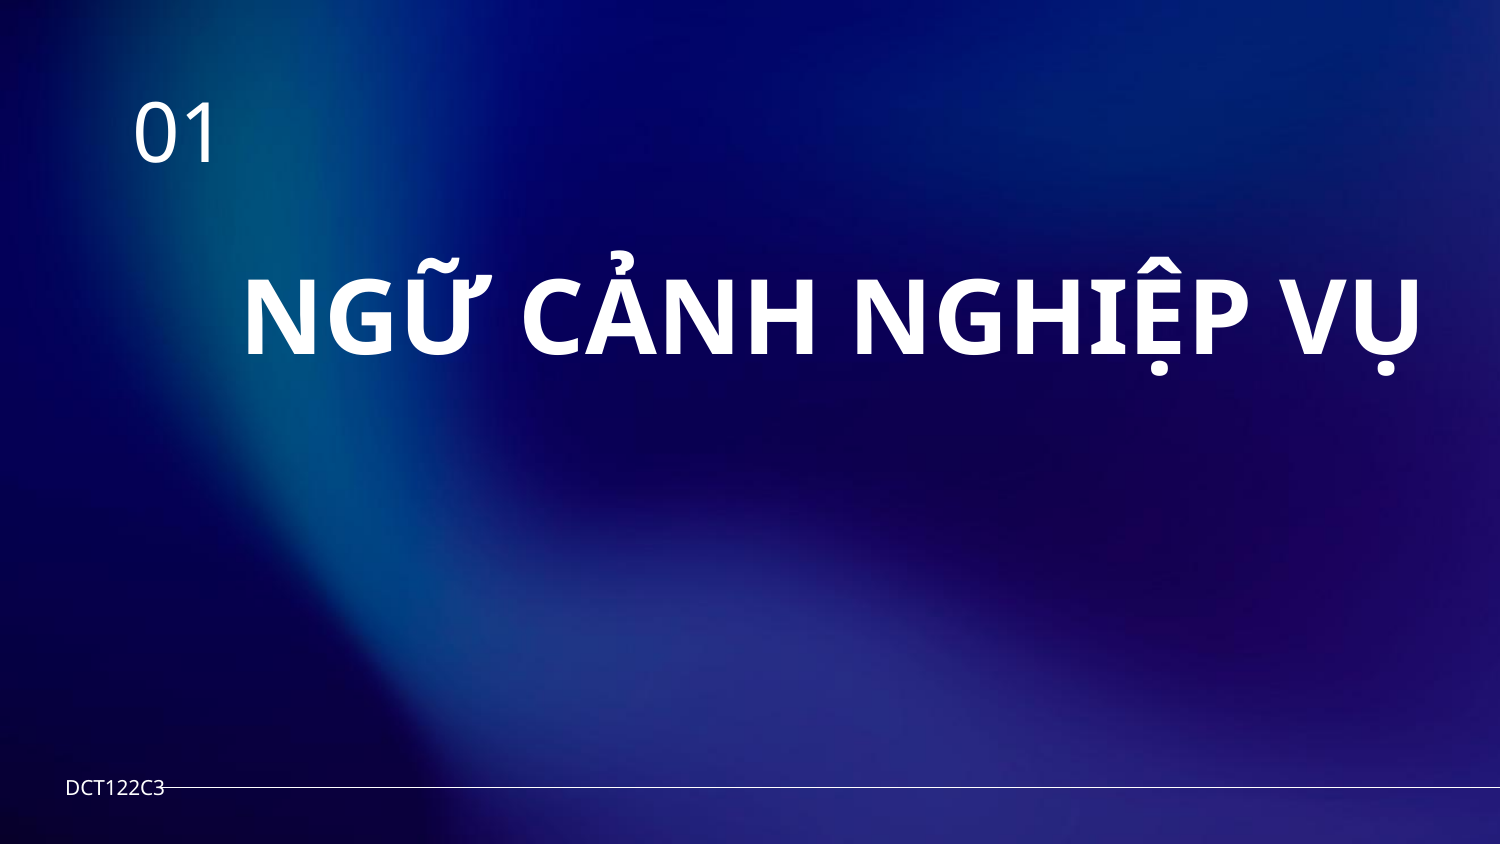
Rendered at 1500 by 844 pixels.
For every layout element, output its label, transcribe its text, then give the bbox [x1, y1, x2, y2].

title 01 [116, 81, 325, 195]
picture [0, 0, 1500, 844]
text_box DCT122C3 [50, 755, 207, 820]
title NGỮ CẢNH NGHIỆP VỤ [0, 235, 1443, 403]
